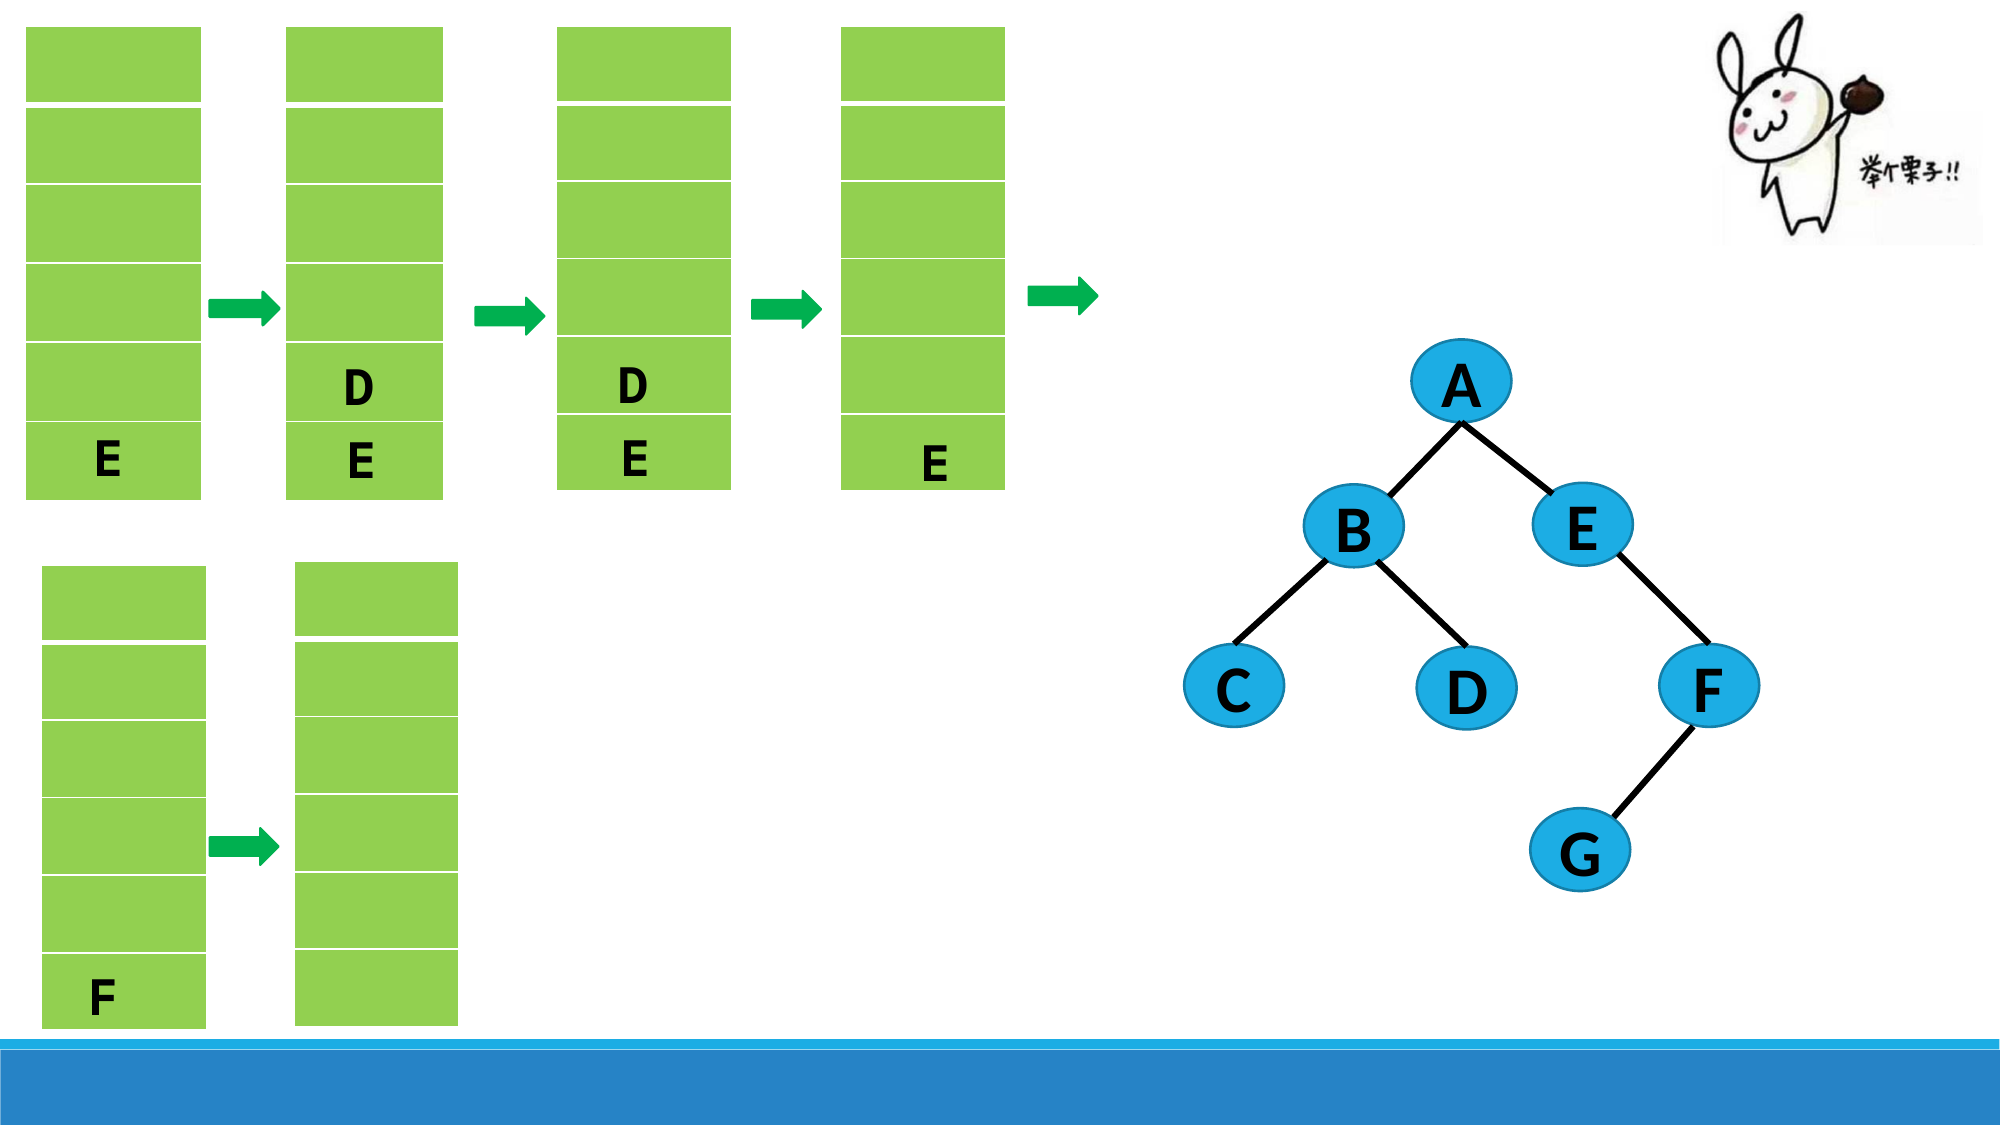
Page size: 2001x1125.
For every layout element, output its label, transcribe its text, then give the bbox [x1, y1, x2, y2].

text_box C [1182, 642, 1286, 729]
table_cell [286, 185, 443, 262]
text_box D [294, 348, 425, 423]
table_cell [557, 182, 731, 258]
text_box D [568, 345, 699, 421]
table_header [286, 27, 443, 102]
table_cell [286, 108, 443, 183]
text_box B [1302, 483, 1406, 569]
table_cell [286, 422, 443, 500]
text_box E [43, 419, 174, 494]
table_cell [42, 954, 206, 1029]
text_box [1376, 560, 1468, 647]
table_cell [295, 642, 458, 716]
table_cell [557, 337, 731, 413]
table_cell [26, 185, 201, 262]
table_cell [26, 108, 201, 183]
table_cell [286, 343, 443, 421]
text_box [1233, 559, 1328, 645]
table_cell [557, 259, 731, 335]
table_cell [26, 343, 201, 421]
table_header [295, 562, 458, 636]
text_box E [570, 419, 701, 494]
text_box A [1410, 338, 1513, 418]
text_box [1388, 421, 1460, 497]
text_box E [296, 421, 427, 497]
text_box G [1528, 806, 1632, 893]
text_box [474, 296, 546, 336]
table_cell [42, 645, 206, 719]
text_box F [38, 957, 169, 1033]
table_cell [557, 106, 731, 180]
table_header [42, 566, 206, 640]
table_cell [42, 876, 206, 952]
picture [1698, 10, 1983, 250]
table_cell [295, 795, 458, 871]
text_box E [1531, 481, 1635, 567]
table_cell [841, 337, 1005, 413]
table_cell [286, 264, 443, 341]
table_cell [295, 873, 458, 948]
table_cell [295, 717, 458, 793]
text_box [1460, 421, 1554, 495]
table_cell [841, 182, 1005, 258]
table_cell [841, 259, 1005, 335]
text_box E [870, 423, 1001, 499]
text_box [208, 290, 281, 327]
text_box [1617, 552, 1710, 645]
table_cell [26, 422, 201, 500]
table_cell [841, 415, 1005, 490]
table_cell [295, 950, 458, 1026]
table_header [26, 27, 201, 102]
text_box [1027, 276, 1099, 316]
table_cell [557, 415, 570, 490]
table_header [841, 27, 1005, 101]
text_box [208, 826, 280, 867]
table_cell [42, 721, 206, 797]
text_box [1613, 725, 1694, 818]
text_box F [1657, 643, 1761, 729]
text_box [750, 289, 823, 330]
table_header [557, 27, 731, 101]
table_cell [699, 415, 731, 490]
table_cell [42, 798, 206, 874]
table_cell [841, 106, 1005, 180]
text_box D [1415, 645, 1518, 731]
table_cell [26, 264, 201, 341]
